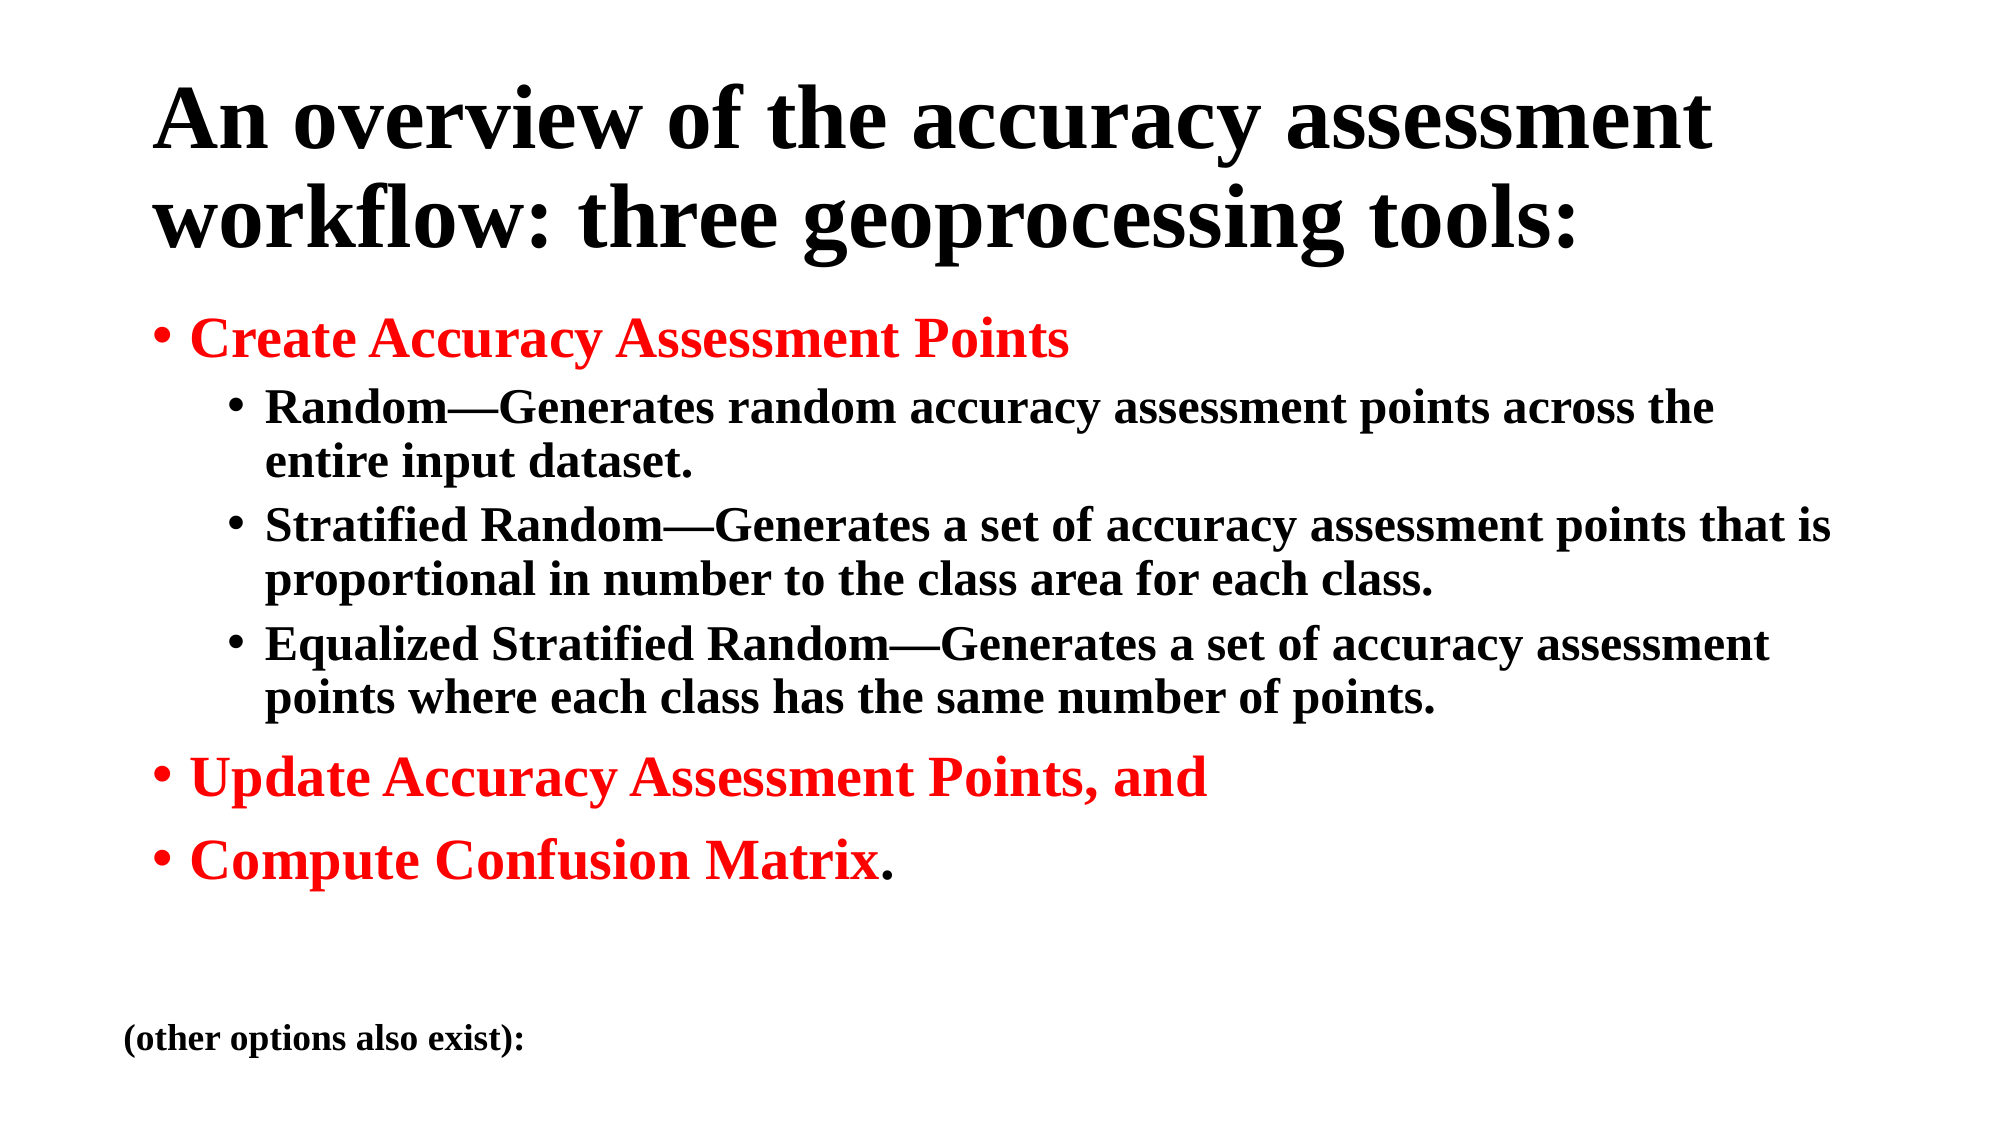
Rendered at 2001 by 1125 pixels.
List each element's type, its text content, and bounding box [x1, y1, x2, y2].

title An overview of the accuracy assessment workflow: three geoprocessing tools: [137, 59, 1863, 278]
text_box (other options also exist): [108, 1005, 551, 1065]
list Create Accuracy Assessment Points Random—Generates random accuracy assessment points across the entire input dataset. Stratified Random—Generates a set of accuracy assessment points that is proportional in number to the class area for each class. Equalized Stratified Random—Generates a set of accuracy assessment points where each class has the same number of points. Update Accuracy Assessment Points, and Compute Confusion Matrix. [137, 299, 1863, 1014]
